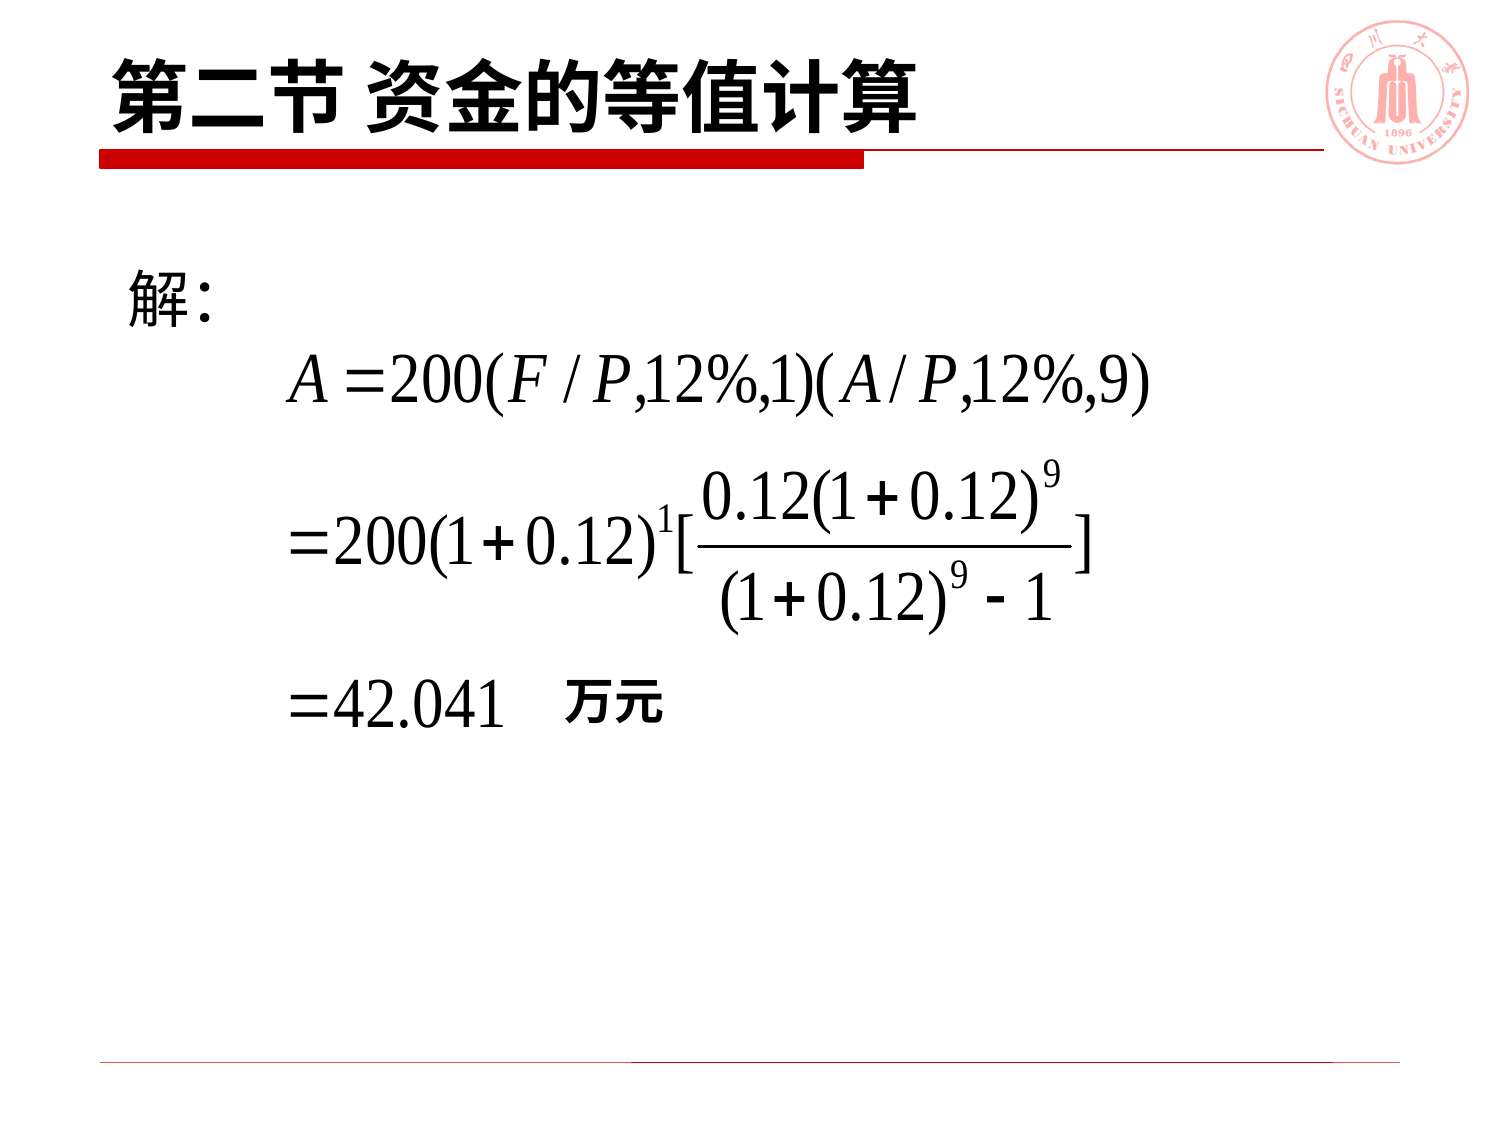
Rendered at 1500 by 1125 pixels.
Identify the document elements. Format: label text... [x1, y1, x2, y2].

text_box 解： [112, 252, 300, 342]
text_box 当m >1时 [1324, 18, 1471, 166]
title 第二节 资金的等值计算 [94, 0, 1407, 150]
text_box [274, 337, 1163, 744]
